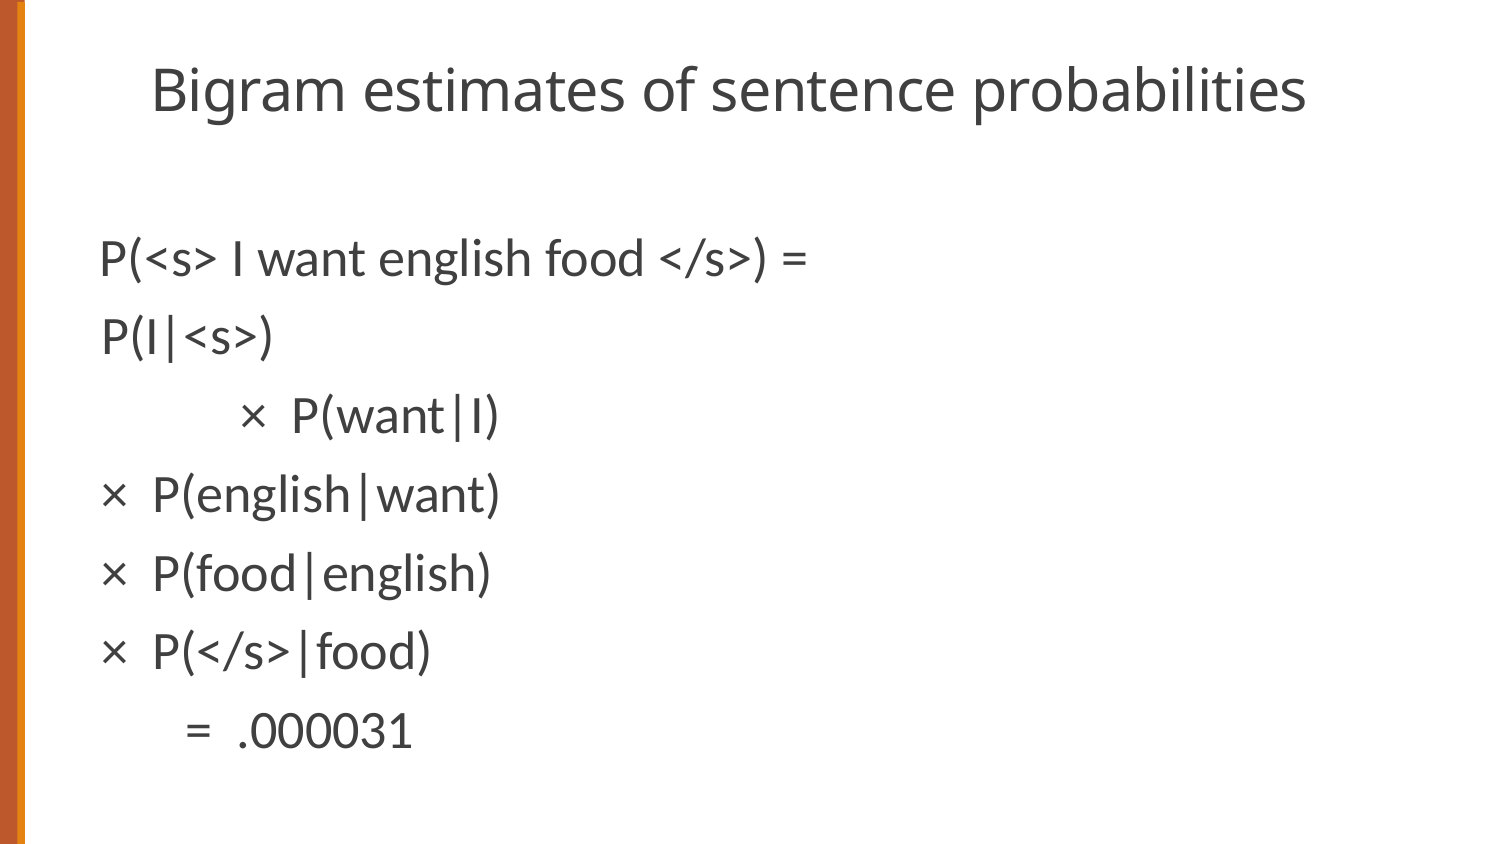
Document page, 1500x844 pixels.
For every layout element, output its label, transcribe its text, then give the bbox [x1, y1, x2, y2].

title Bigram estimates of sentence probabilities [135, 19, 1373, 132]
list P(<s> I want english food </s>) = P(I|<s>) × P(want|I) × P(english|want) × P(food|english) × P(</s>|food) = .000031 [99, 221, 1500, 769]
